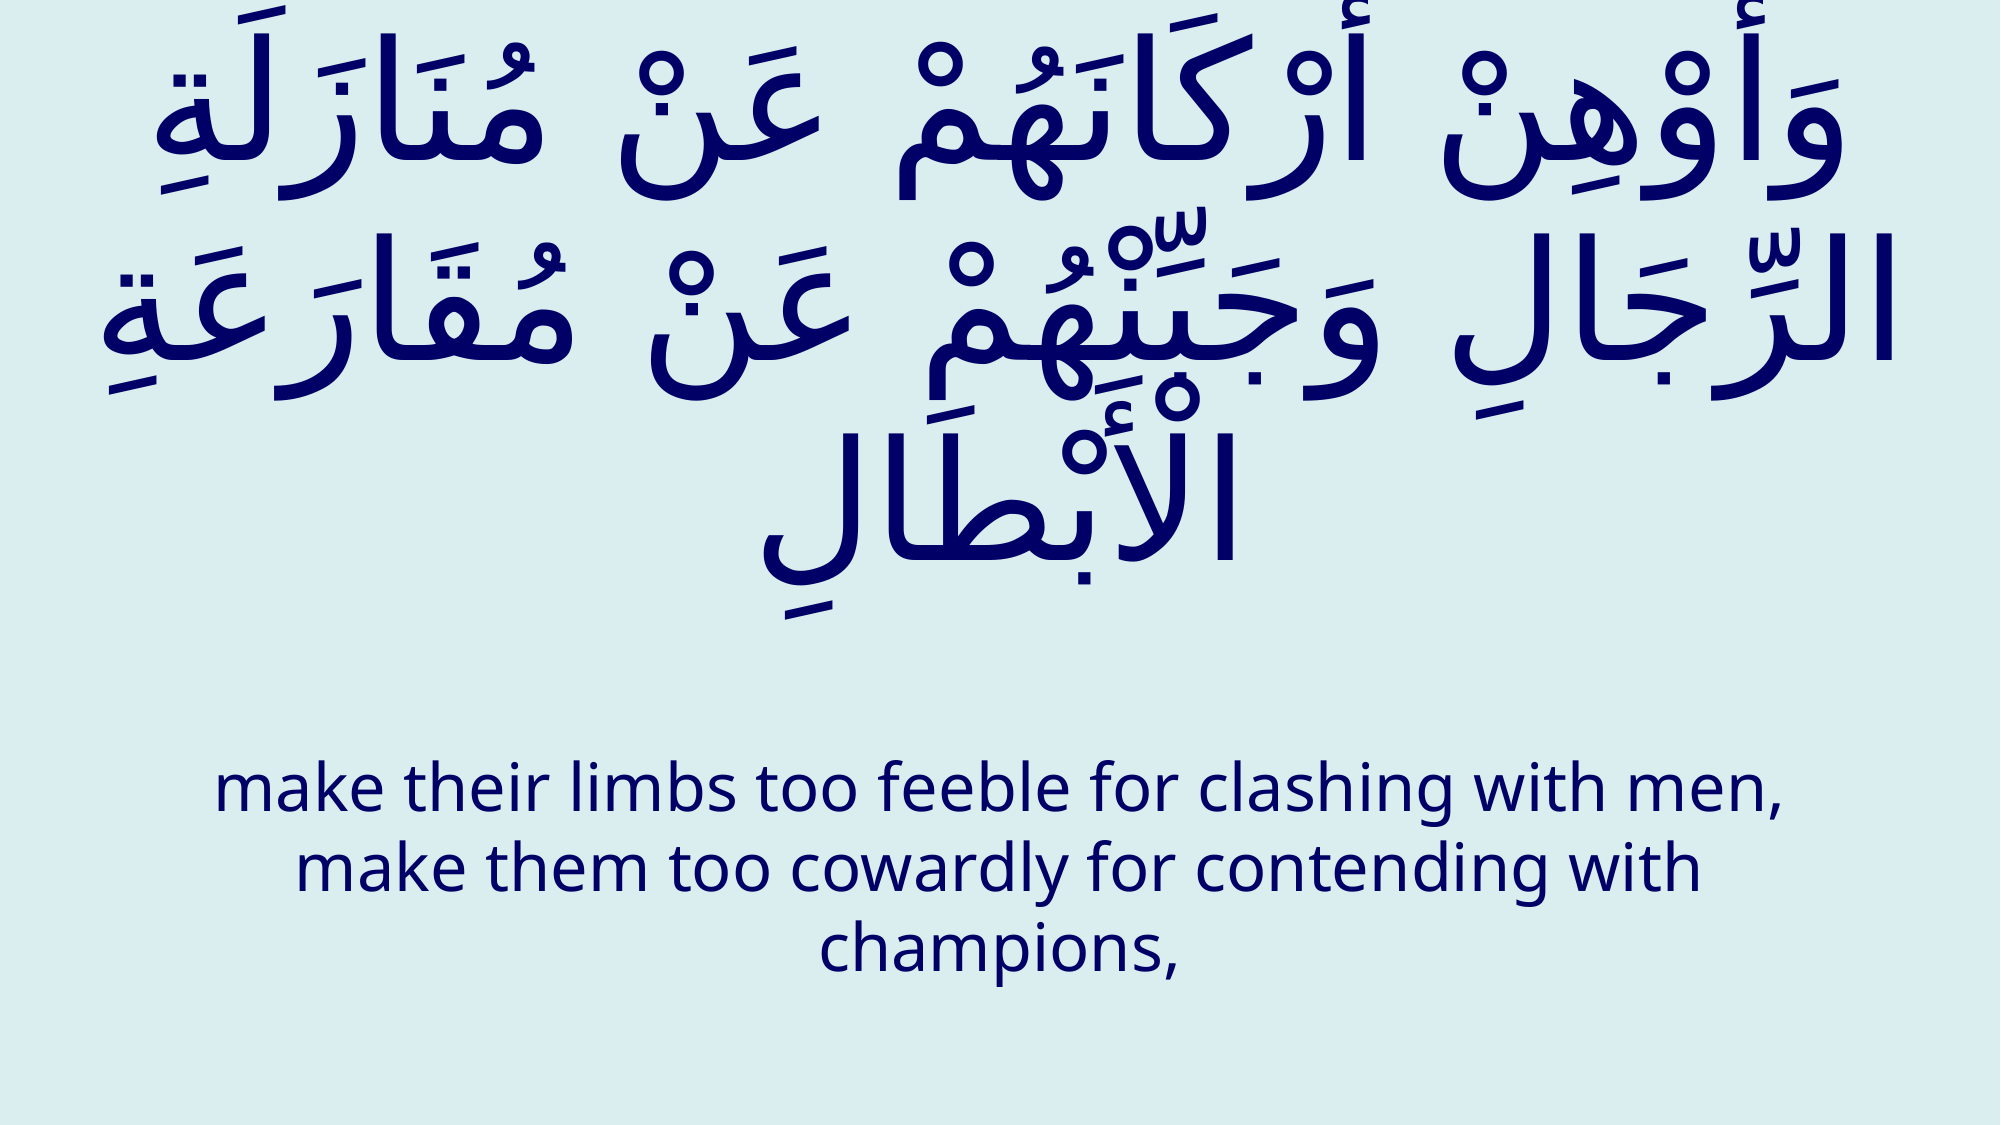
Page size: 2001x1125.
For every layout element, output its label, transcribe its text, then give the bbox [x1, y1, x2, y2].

title وَأَوْهِنْ أَرْكَانَهُمْ عَنْ مُنَازَلَةِ الرِّجَالِ وَجَبِّنْهُمْ عَنْ مُقَارَعَةِ الْأَبْطَالِ [12, 200, 1988, 388]
list make their limbs too feeble for clashing with men, make them too cowardly for contending with champions, [112, 737, 1888, 1050]
